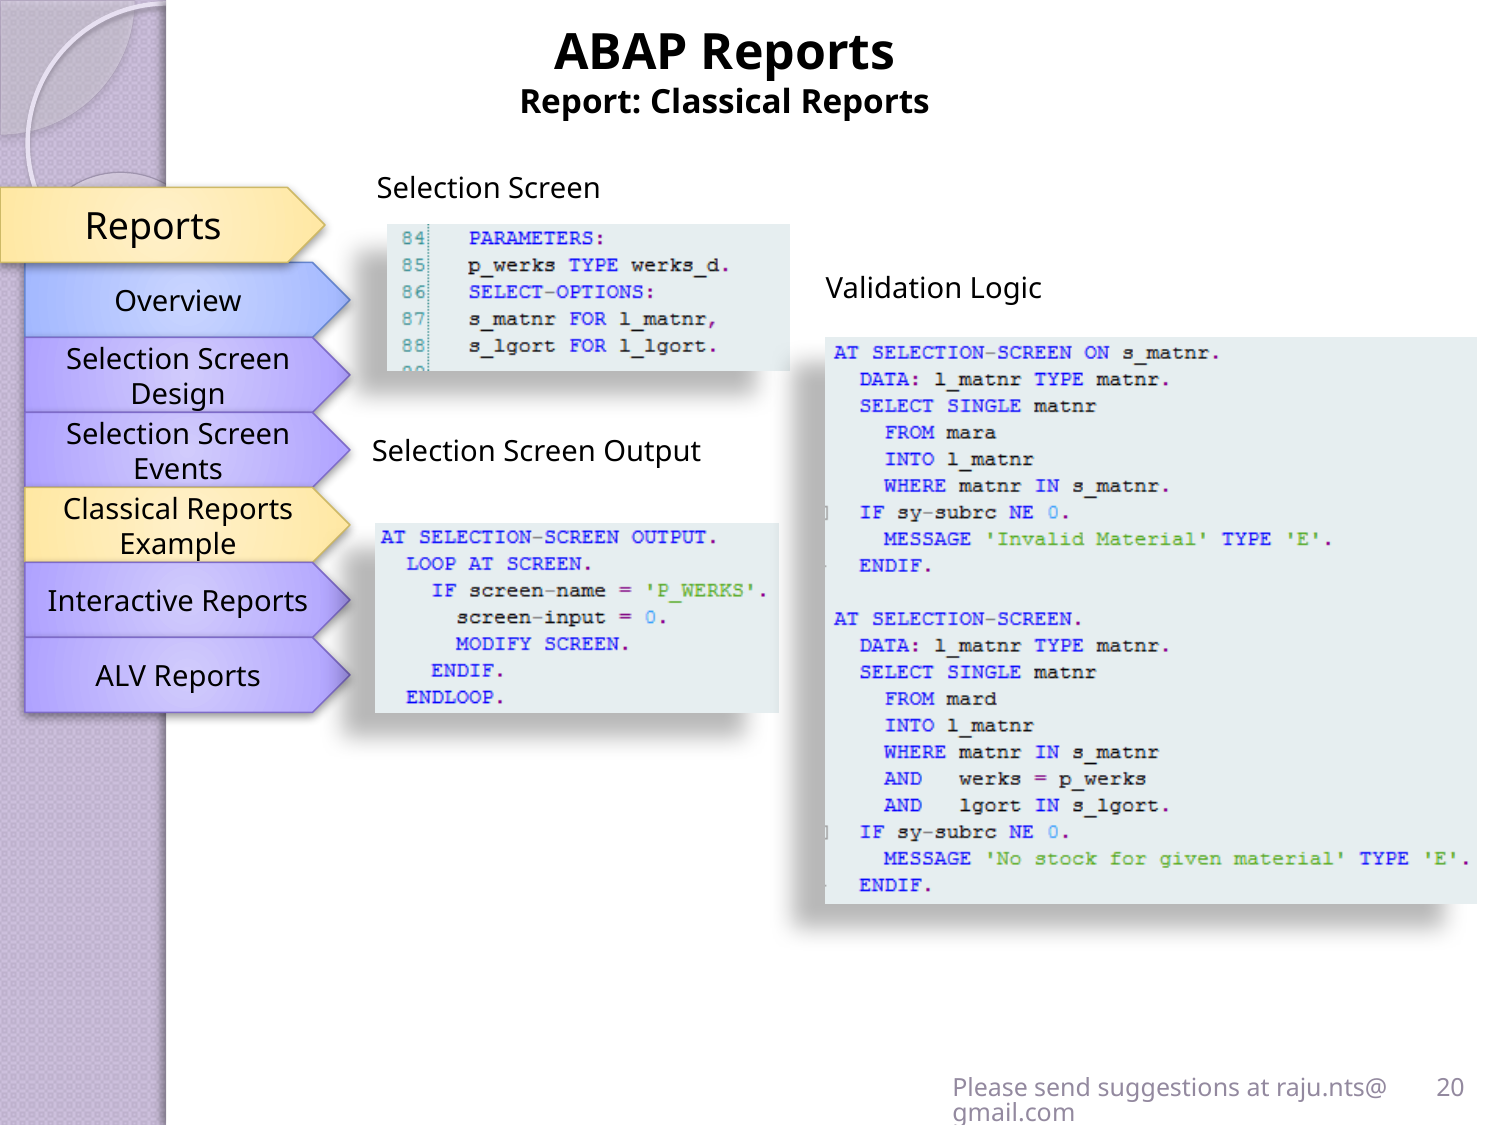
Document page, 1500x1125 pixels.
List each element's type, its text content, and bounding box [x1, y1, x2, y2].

footer Please send suggestions at raju.nts@gmail.com [937, 1034, 1413, 1113]
slide_number 20 [1413, 1034, 1488, 1113]
text_box Validation Logic [810, 261, 1058, 312]
text_box Selection Screen Output [357, 424, 717, 475]
text_box Selection Screen [361, 162, 616, 213]
text_box Overview [24, 261, 341, 335]
text_box Selection Screen Events [24, 411, 351, 485]
text_box ABAP Reports Report: Classical Reports [499, 12, 950, 128]
text_box Selection Screen Design [24, 336, 342, 410]
picture [374, 523, 779, 713]
text_box Classical Reports Example [24, 486, 351, 560]
text_box Interactive Reports [24, 561, 328, 635]
text_box ALV Reports [24, 636, 328, 714]
picture [824, 337, 1477, 904]
picture [387, 224, 790, 371]
text_box Reports [0, 186, 326, 264]
